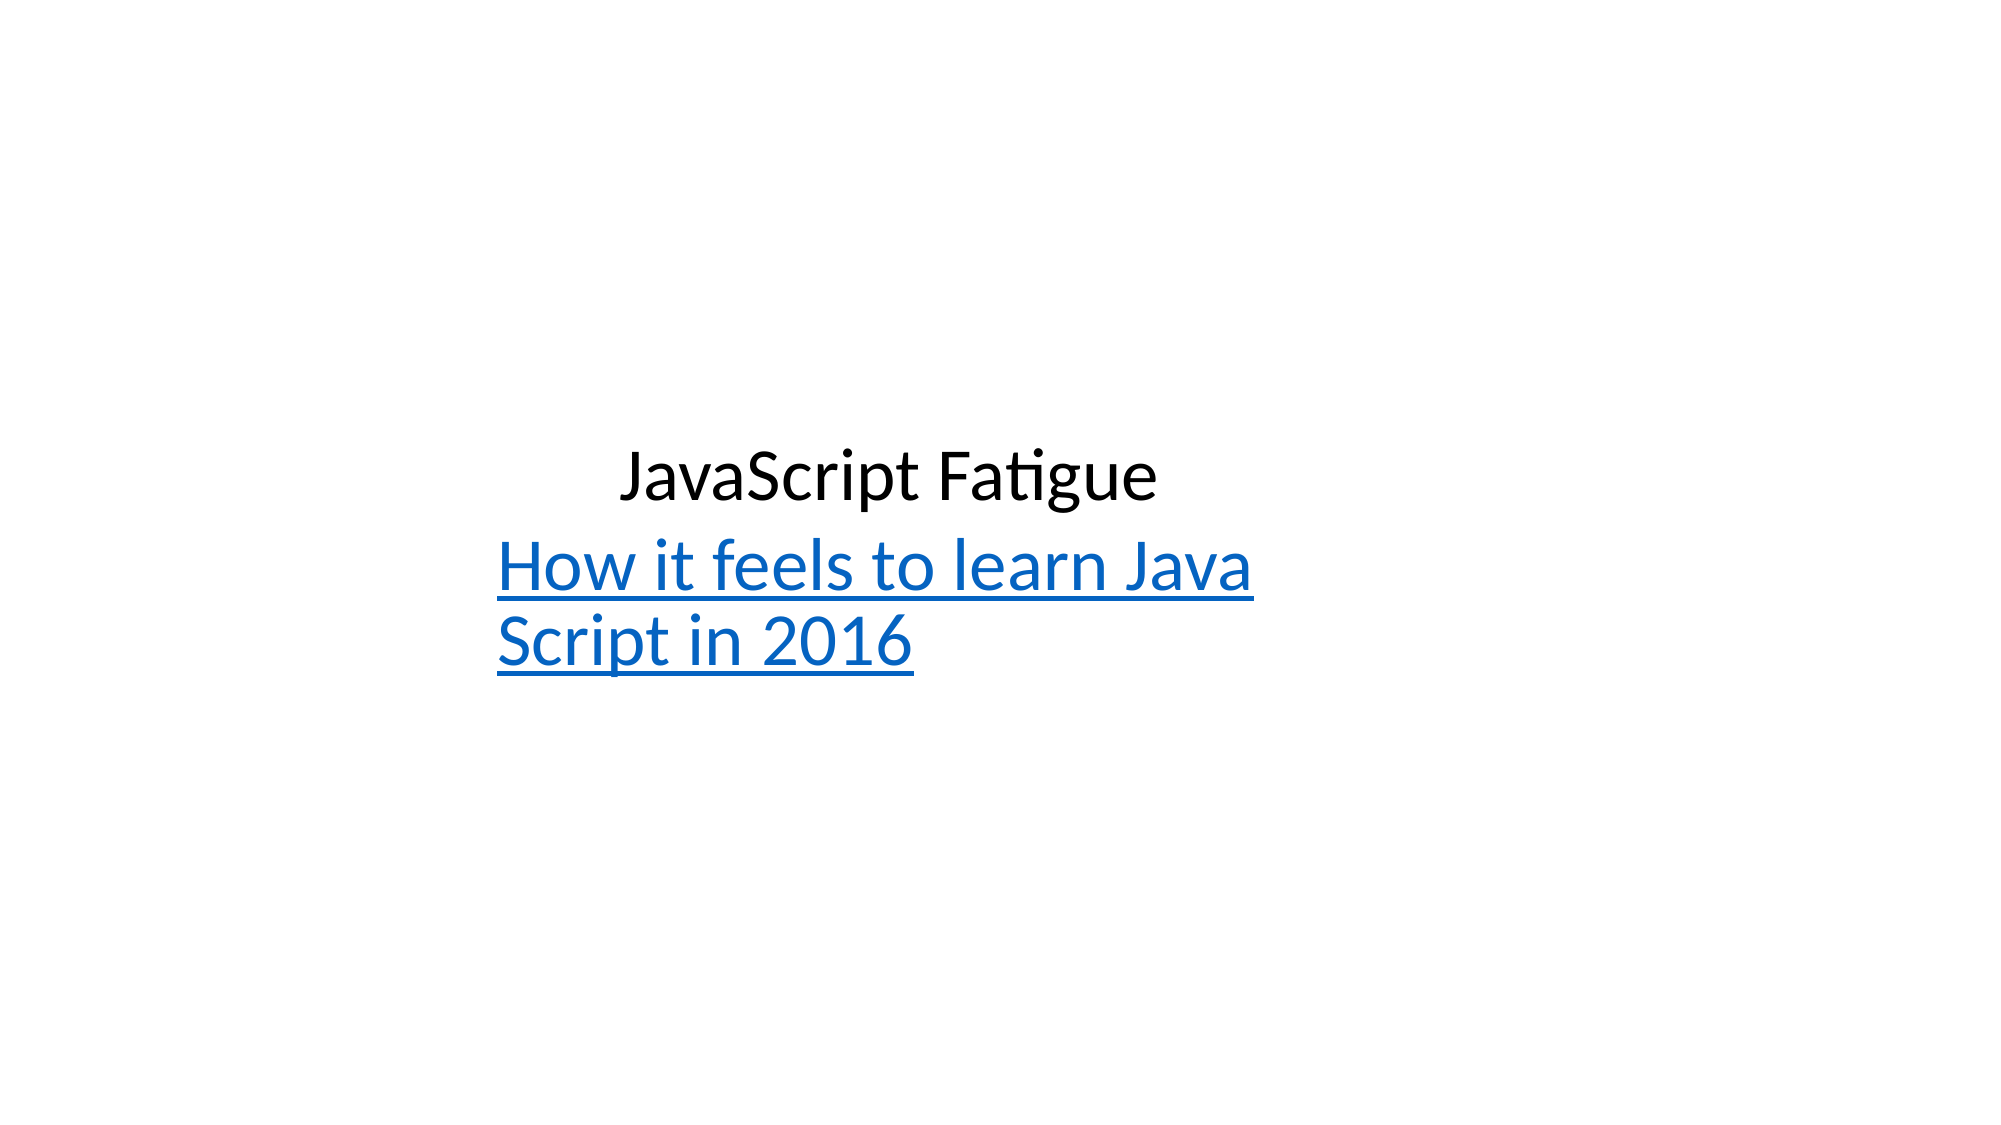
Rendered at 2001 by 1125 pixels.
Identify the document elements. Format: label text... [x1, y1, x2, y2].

text_box JavaScript Fatigue How it feels to learn JavaScript in 2016 [482, 418, 1297, 614]
